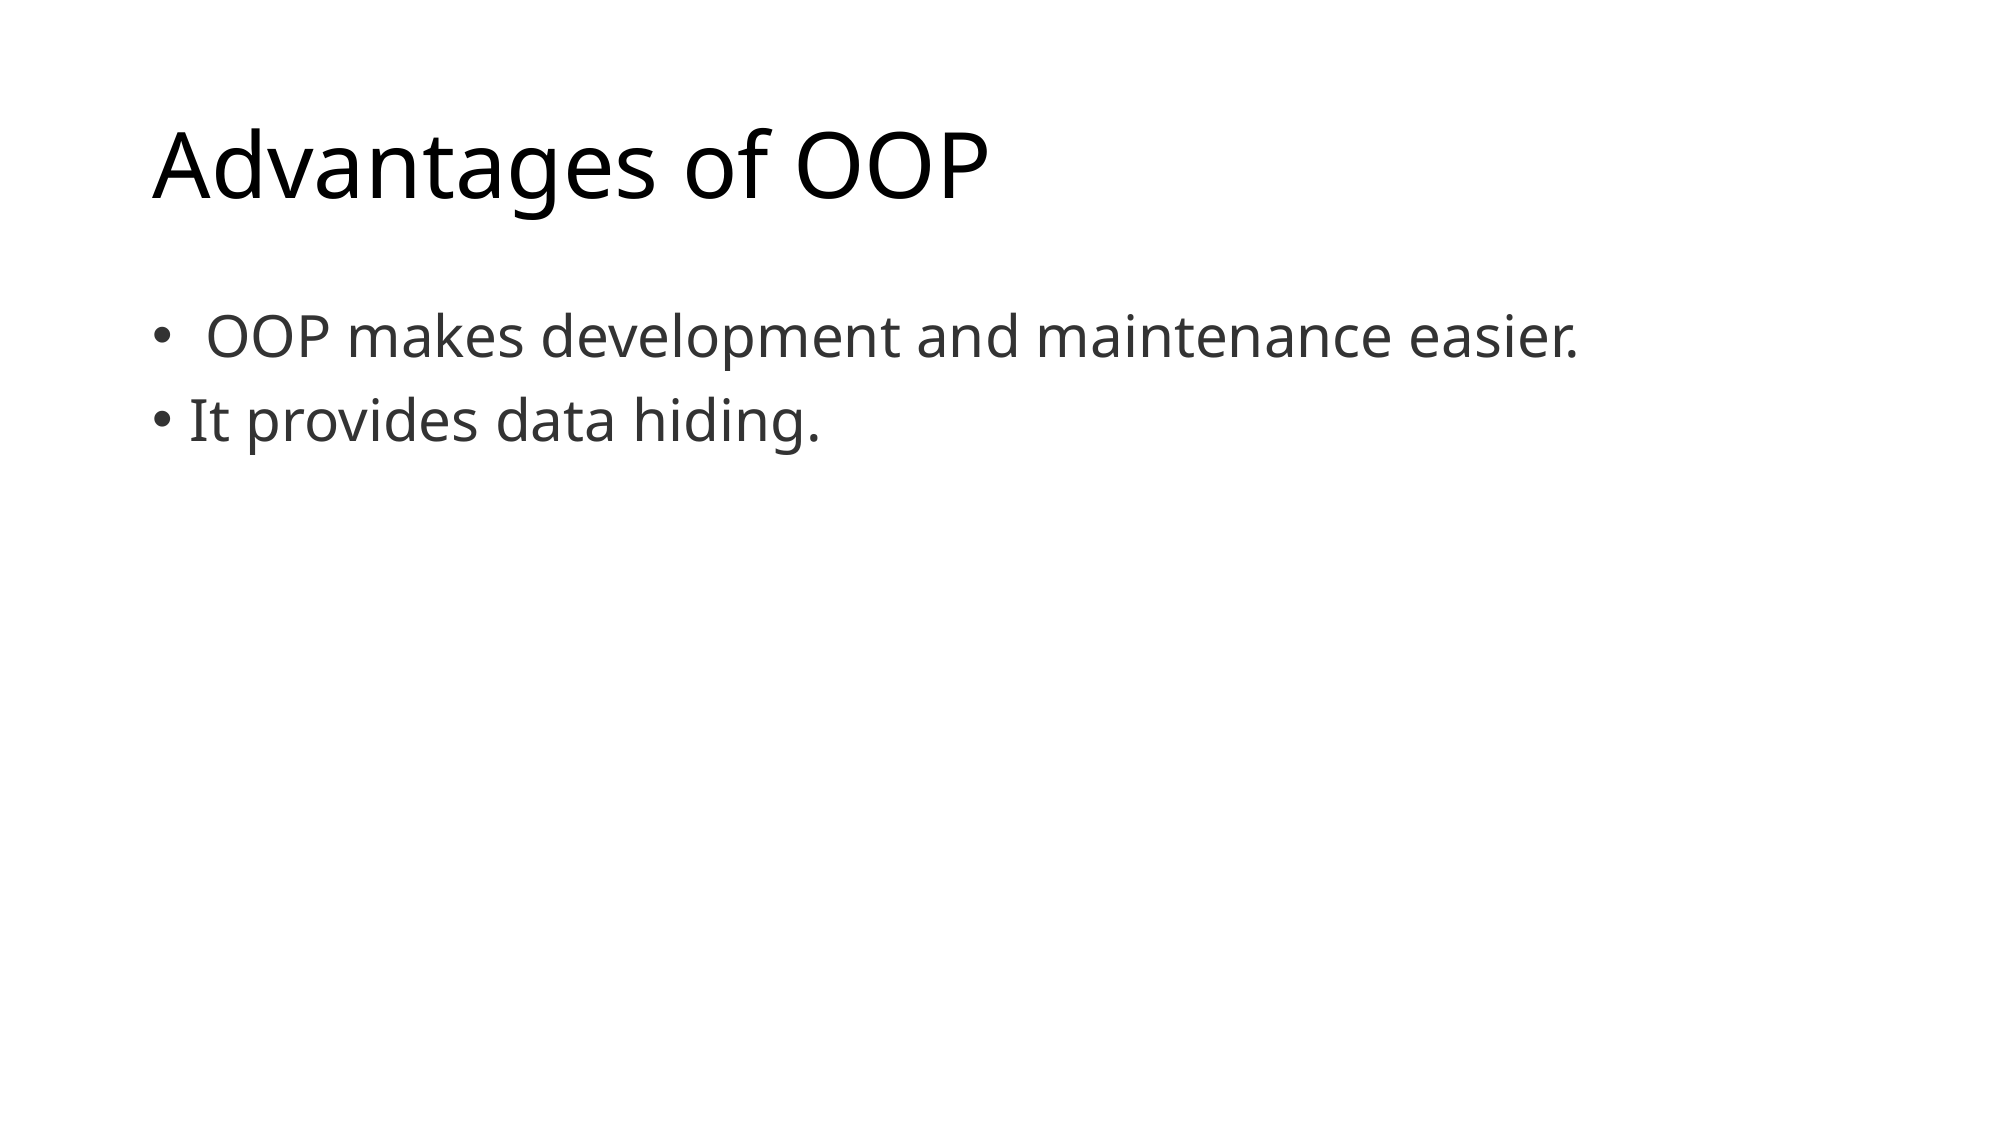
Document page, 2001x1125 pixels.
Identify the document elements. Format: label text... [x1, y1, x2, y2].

title Advantages of OOP [137, 59, 1863, 278]
list OOP makes development and maintenance easier. It provides data hiding. [137, 299, 1863, 1014]
